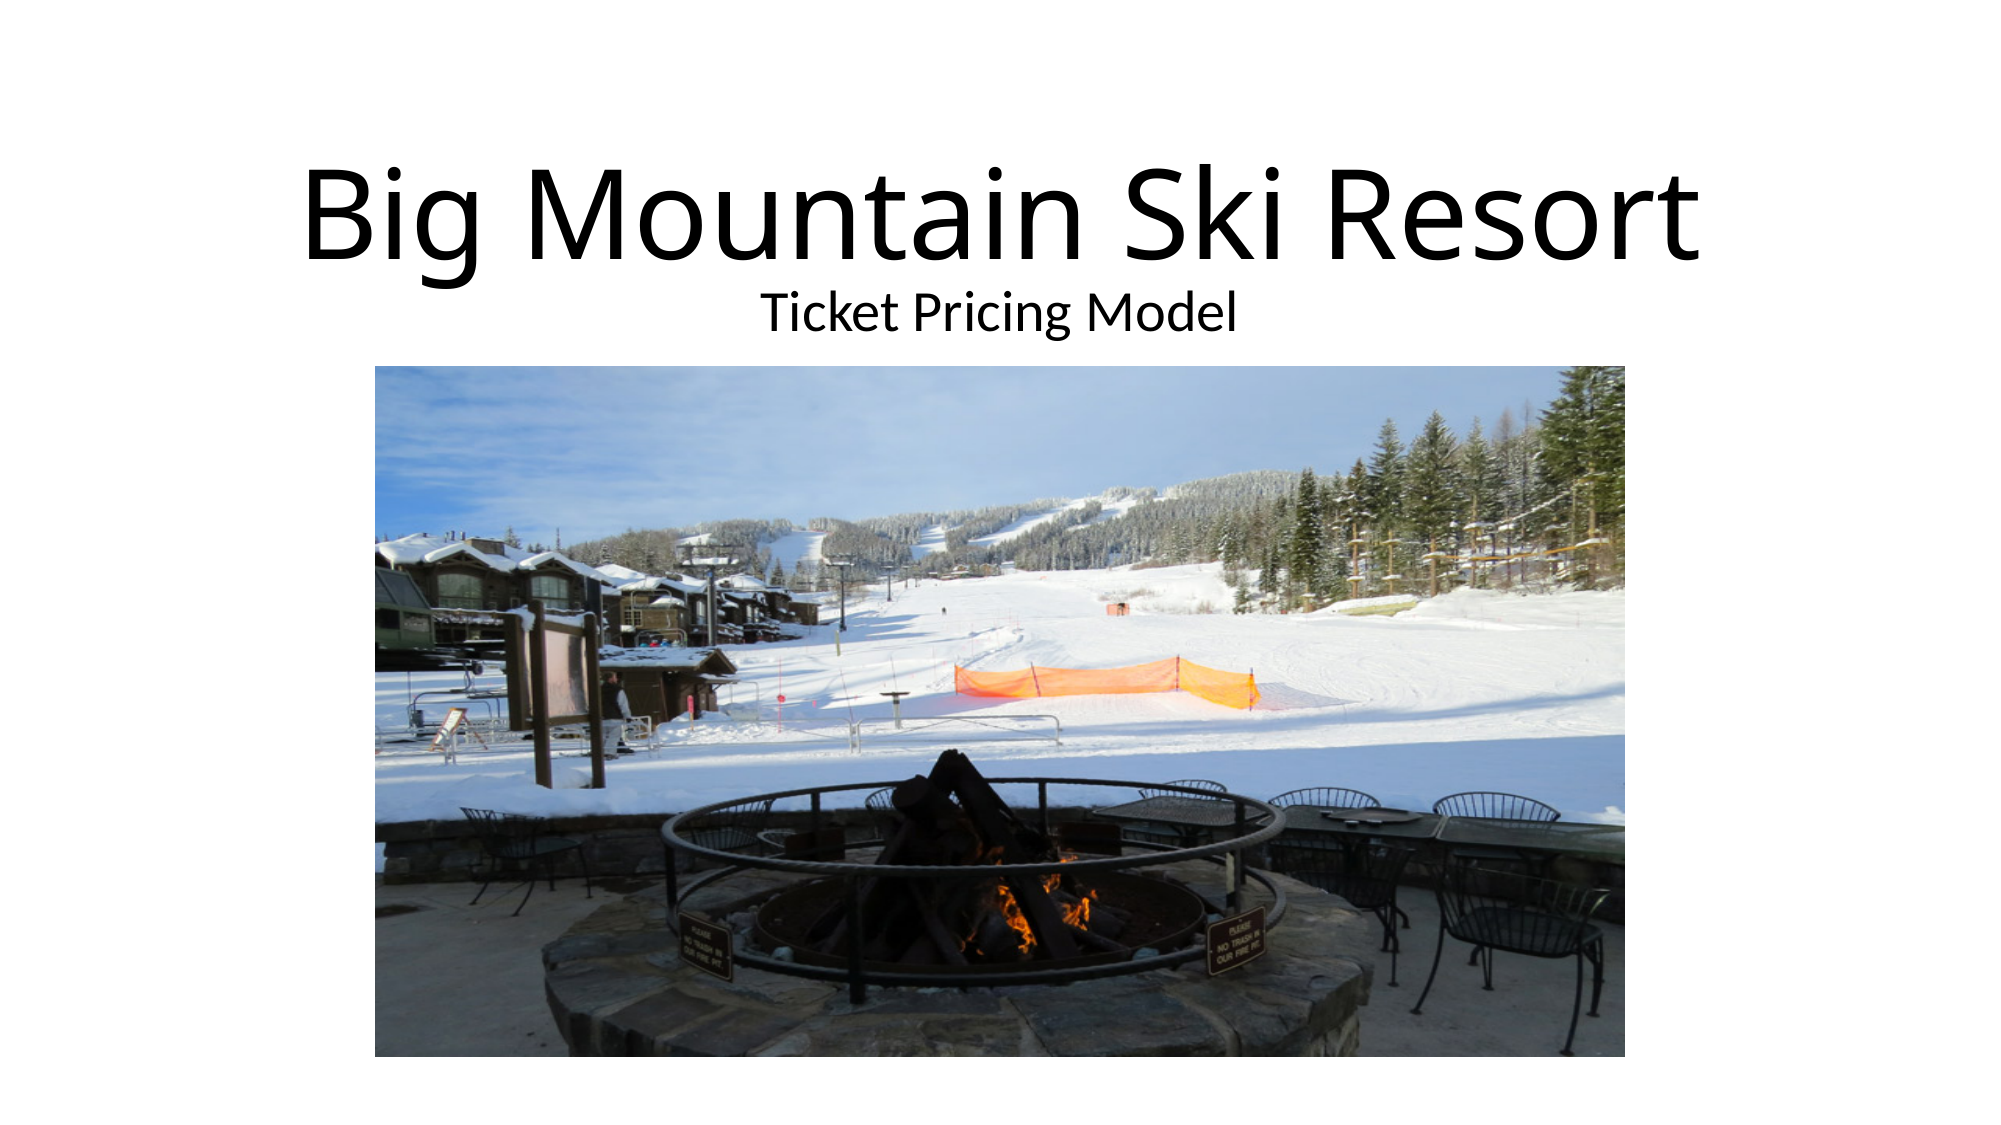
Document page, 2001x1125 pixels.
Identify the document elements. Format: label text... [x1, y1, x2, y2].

text_box Big Mountain Ski Resort [249, 89, 1750, 273]
picture [374, 366, 1626, 1058]
text_box Ticket Pricing Model [249, 273, 1750, 369]
